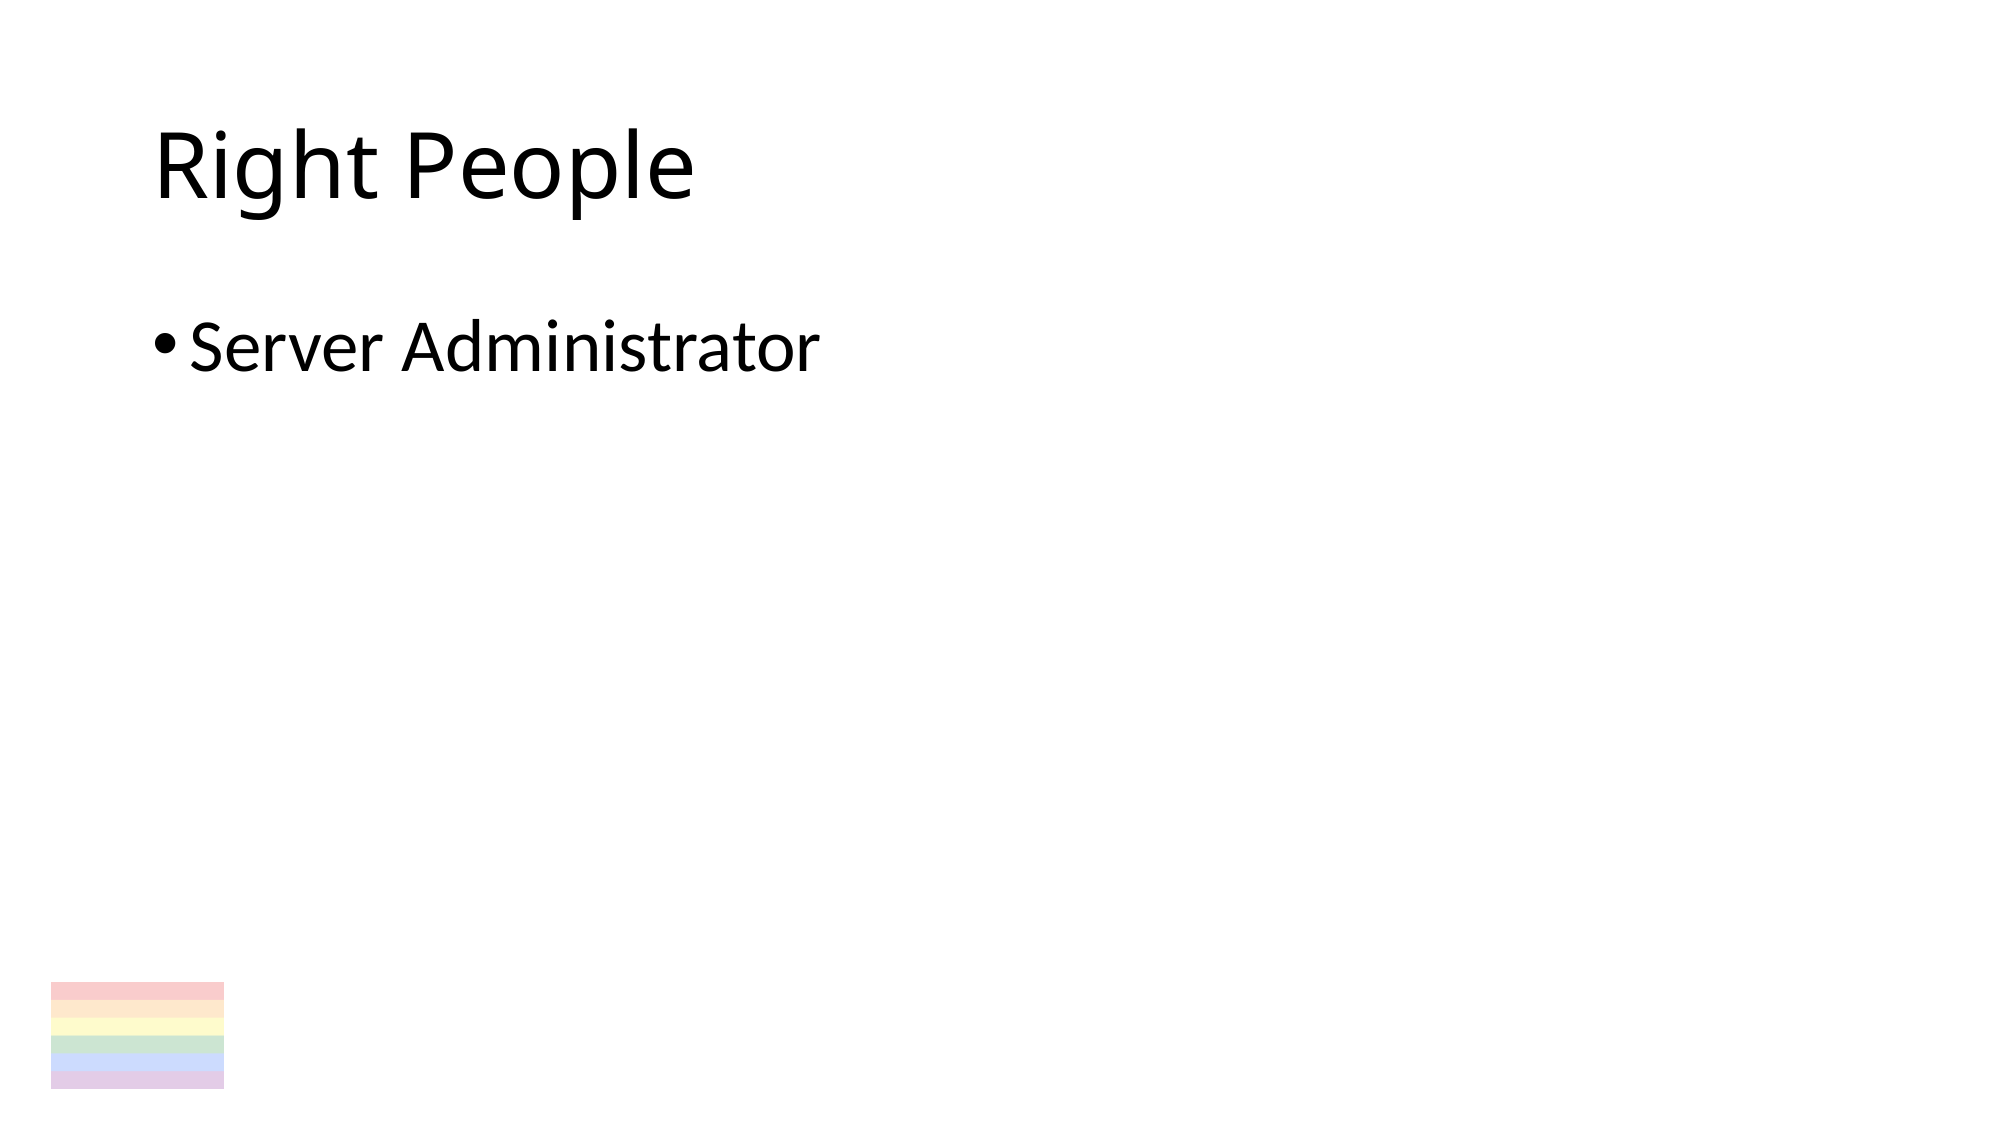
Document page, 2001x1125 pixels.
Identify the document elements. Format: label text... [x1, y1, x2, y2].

list Server Administrator [137, 299, 1863, 1014]
picture [51, 982, 224, 1089]
title Right People [137, 59, 1863, 278]
